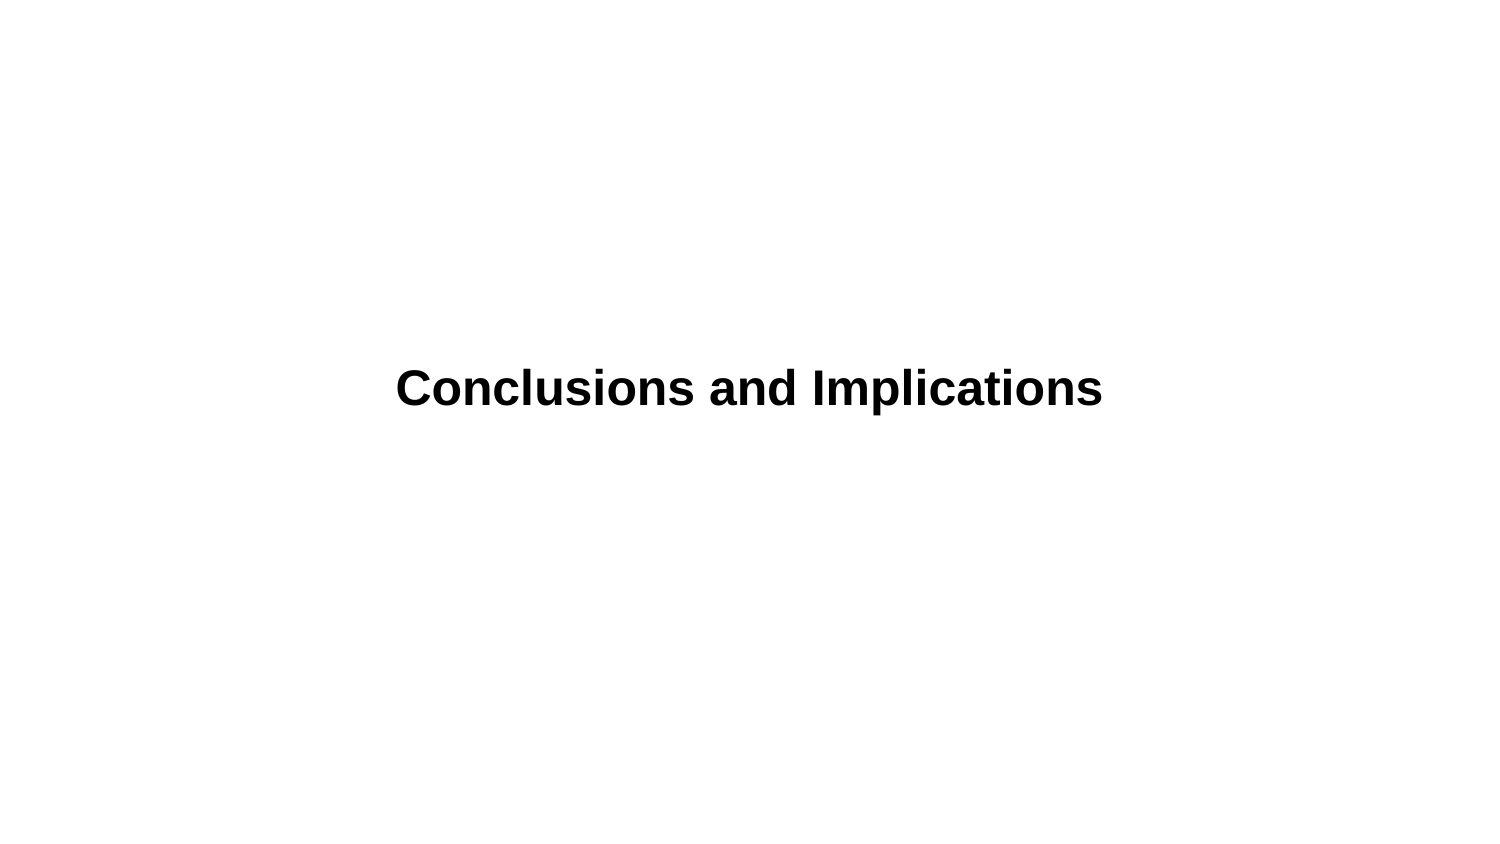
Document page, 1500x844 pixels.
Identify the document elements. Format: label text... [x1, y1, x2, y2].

title Conclusions and Implications [51, 339, 1449, 434]
